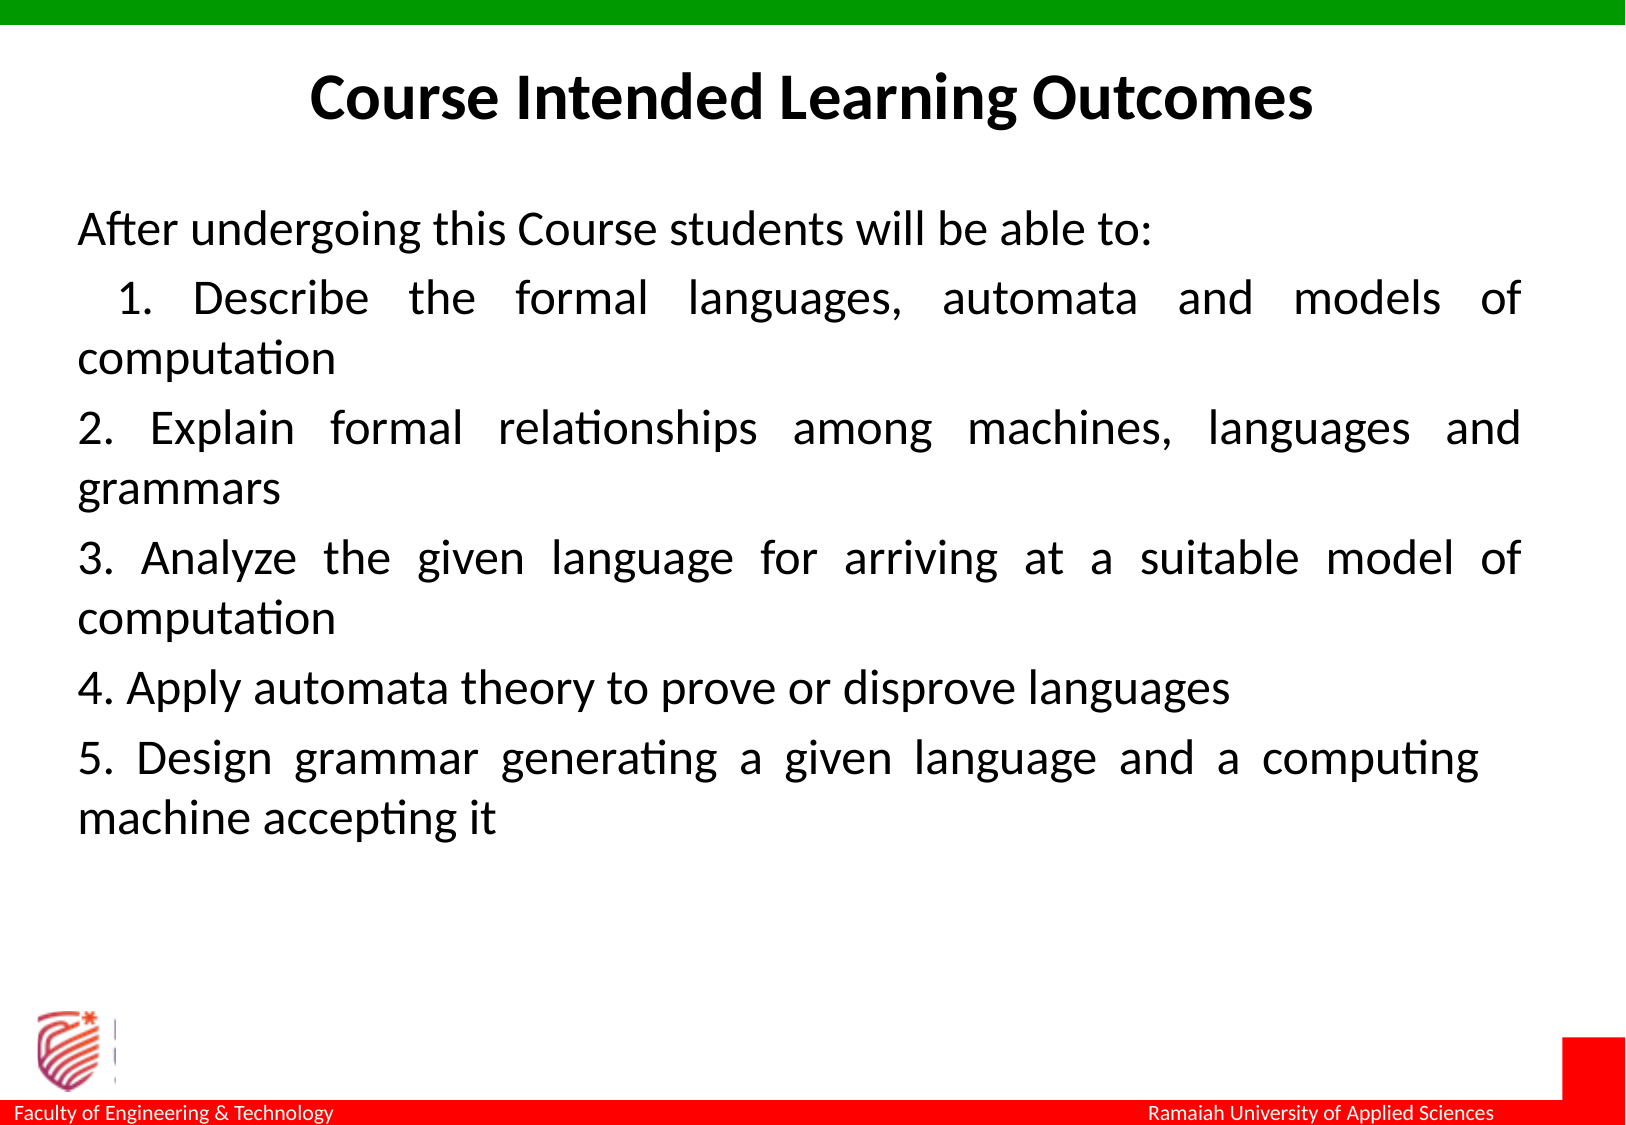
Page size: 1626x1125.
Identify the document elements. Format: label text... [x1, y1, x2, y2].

title Course Intended Learning Outcomes [81, 45, 1544, 150]
picture [37, 1011, 116, 1092]
list After undergoing this Course students will be able to: 1. Describe the formal languages, automata and models of computation 2. Explain formal relationships among machines, languages and grammars 3. Analyze the given language for arriving at a suitable model of computation 4. Apply automata theory to prove or disprove languages 5. Design grammar generating a given language and a computing machine accepting it [62, 187, 1538, 905]
